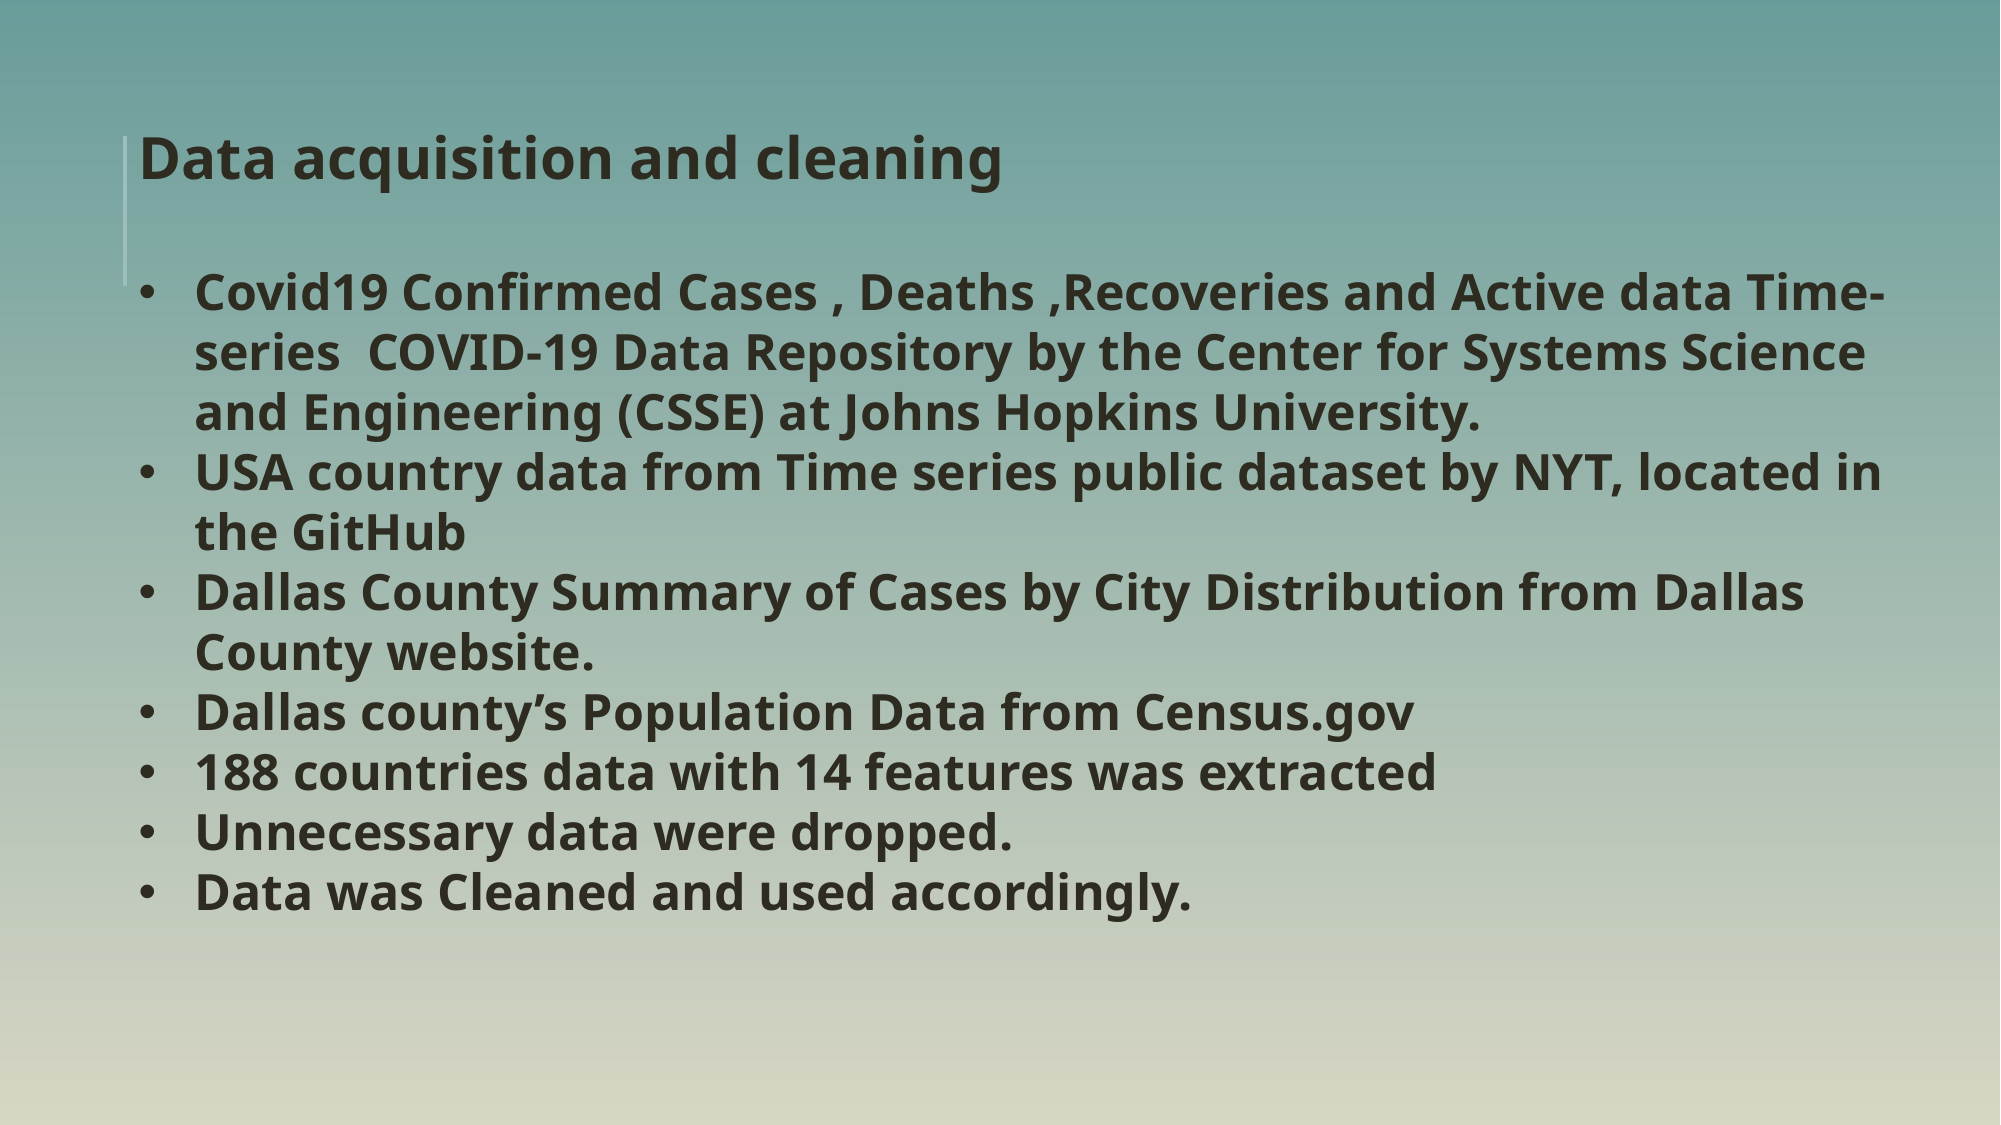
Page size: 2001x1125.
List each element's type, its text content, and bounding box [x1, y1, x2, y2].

text_box Data acquisition and cleaning Covid19 Confirmed Cases , Deaths ,Recoveries and Active data Time-series COVID-19 Data Repository by the Center for Systems Science and Engineering (CSSE) at Johns Hopkins University. USA country data from Time series public dataset by NYT, located in the GitHub Dallas County Summary of Cases by City Distribution from Dallas County website. Dallas county’s Population Data from Census.gov 188 countries data with 14 features was extracted Unnecessary data were dropped. Data was Cleaned and used accordingly. [123, 113, 1924, 929]
